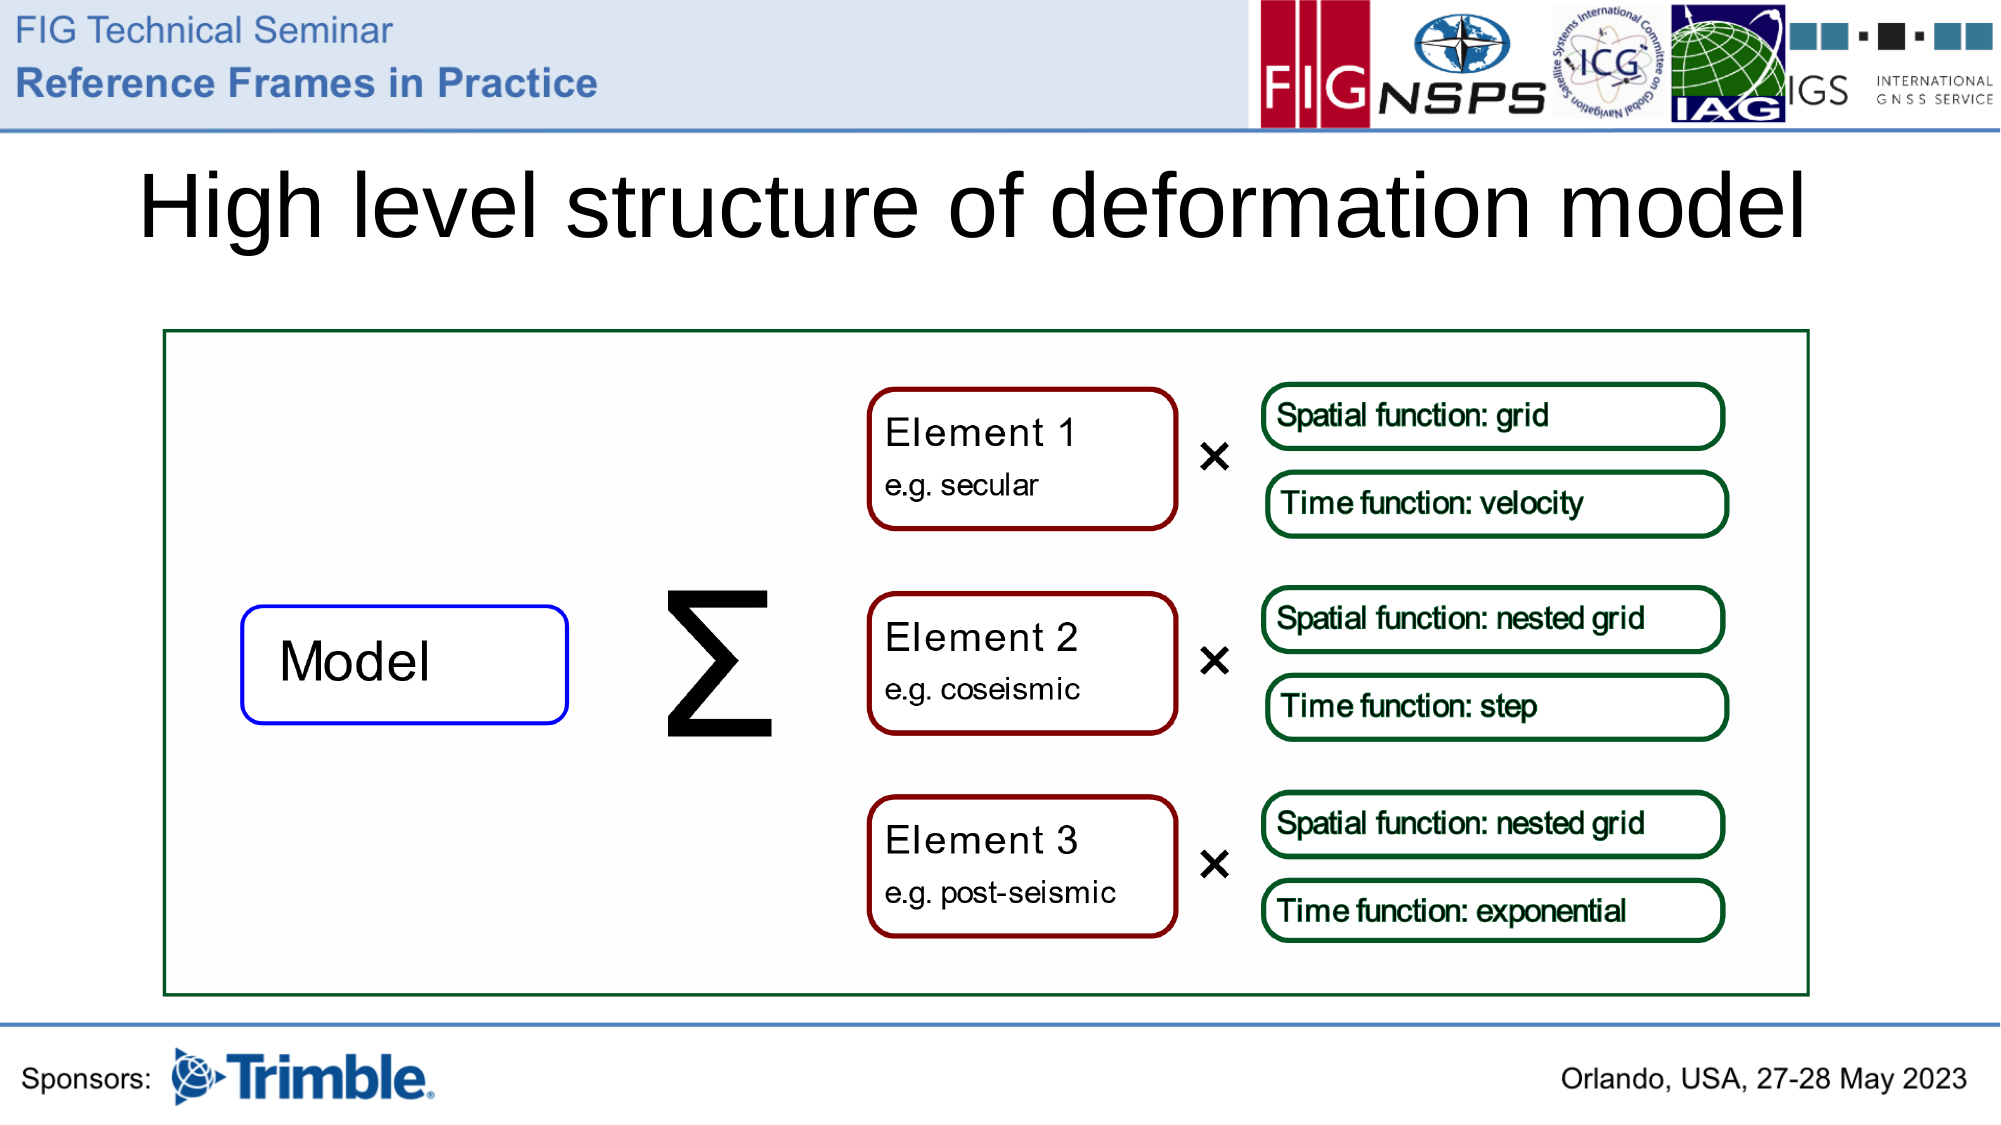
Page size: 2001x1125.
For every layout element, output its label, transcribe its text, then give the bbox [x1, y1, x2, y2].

picture [0, 0, 2001, 1125]
title High level structure of deformation model [137, 138, 1863, 277]
